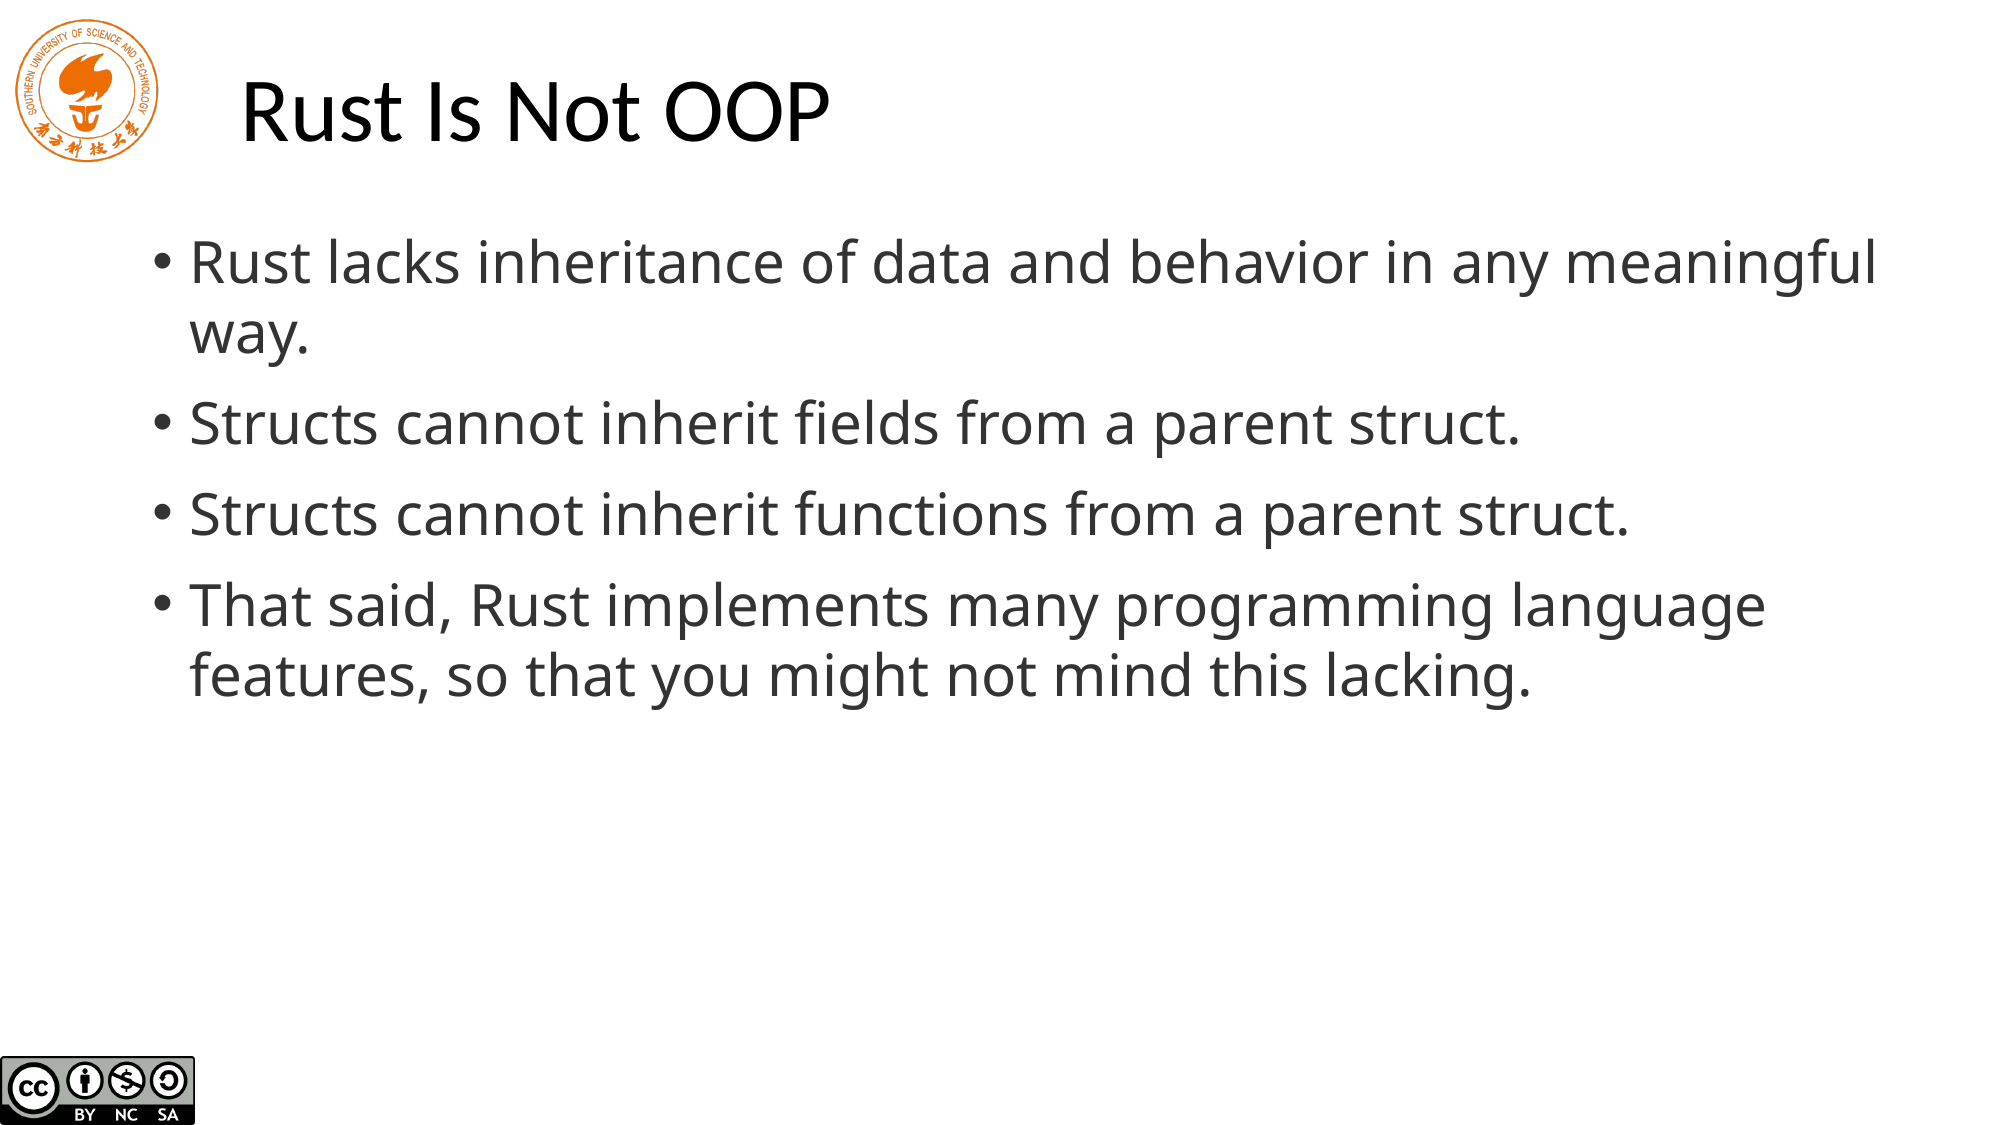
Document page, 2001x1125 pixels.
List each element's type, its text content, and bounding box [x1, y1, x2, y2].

title Rust Is Not OOP [225, 43, 1951, 181]
picture [0, 1056, 195, 1125]
picture [10, 0, 170, 166]
list Rust lacks inheritance of data and behavior in any meaningful way. Structs cannot inherit fields from a parent struct. Structs cannot inherit functions from a parent struct. That said, Rust implements many programming language features, so that you might not mind this lacking. [137, 217, 1951, 1014]
